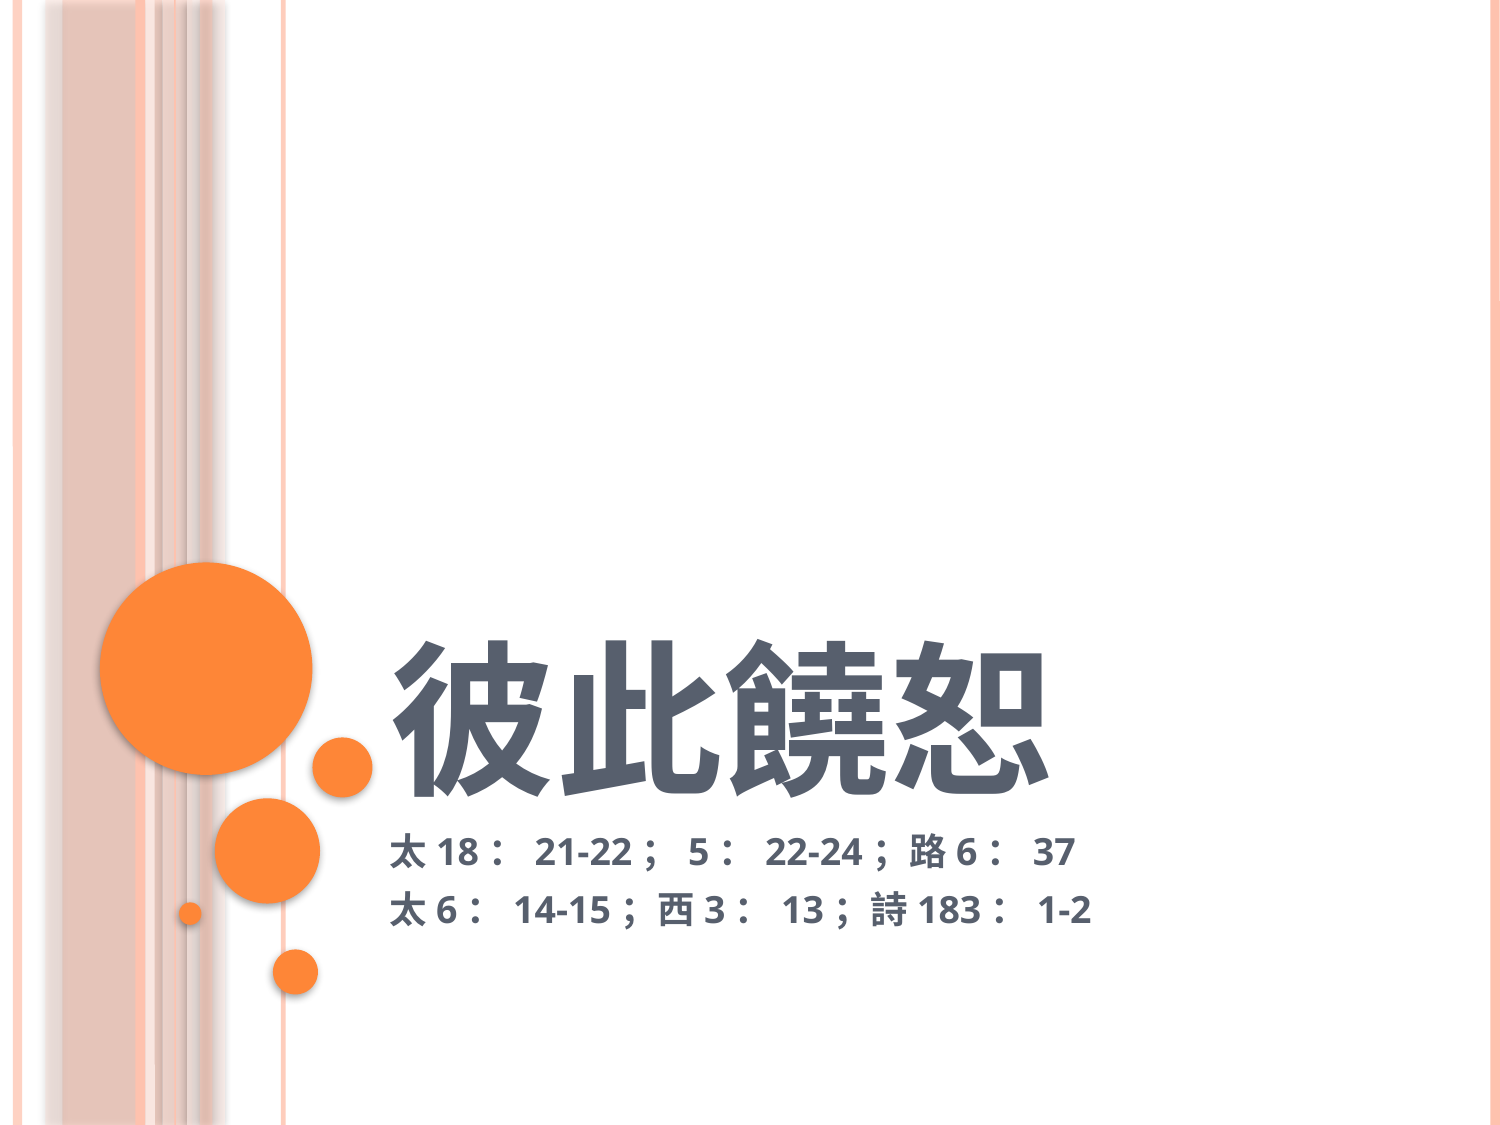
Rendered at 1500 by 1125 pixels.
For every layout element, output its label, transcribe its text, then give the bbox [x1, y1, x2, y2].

subtitle 太18：21-22；5：22-24；路6：37 太6：14-15；西3：13；詩183：1-2 [375, 820, 1388, 1046]
title 彼此饒恕 [375, 512, 1388, 820]
